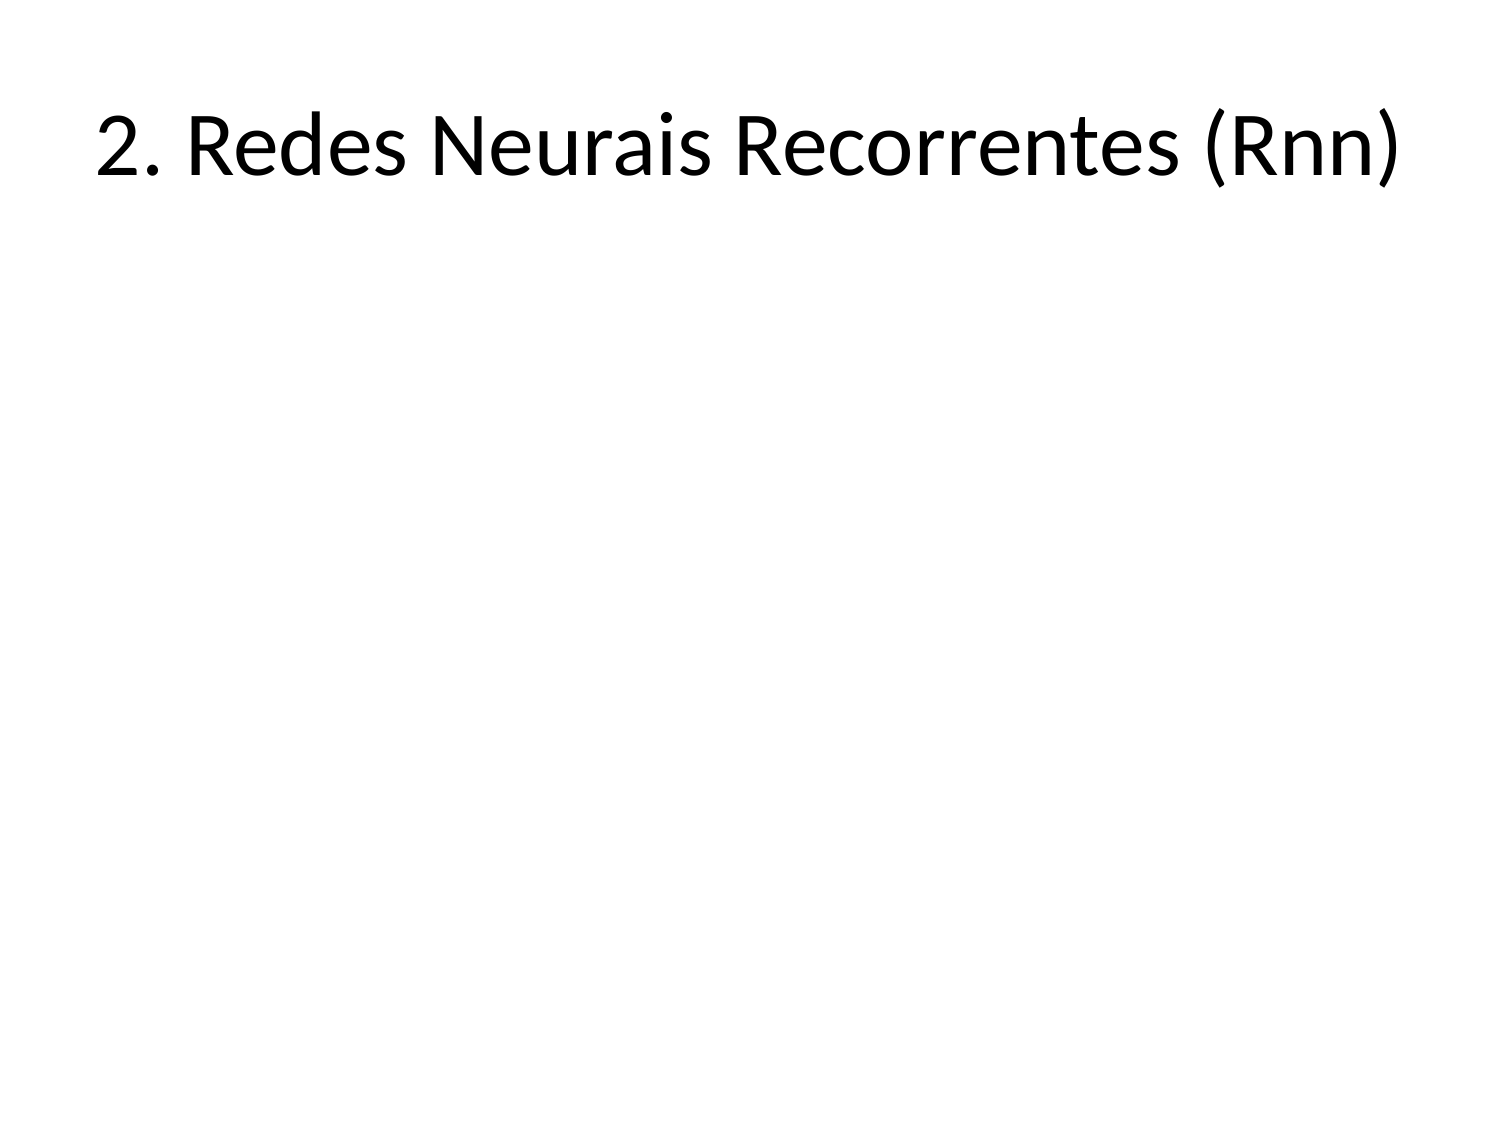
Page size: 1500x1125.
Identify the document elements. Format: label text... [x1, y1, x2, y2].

title 2. Redes Neurais Recorrentes (Rnn) [75, 45, 1425, 233]
